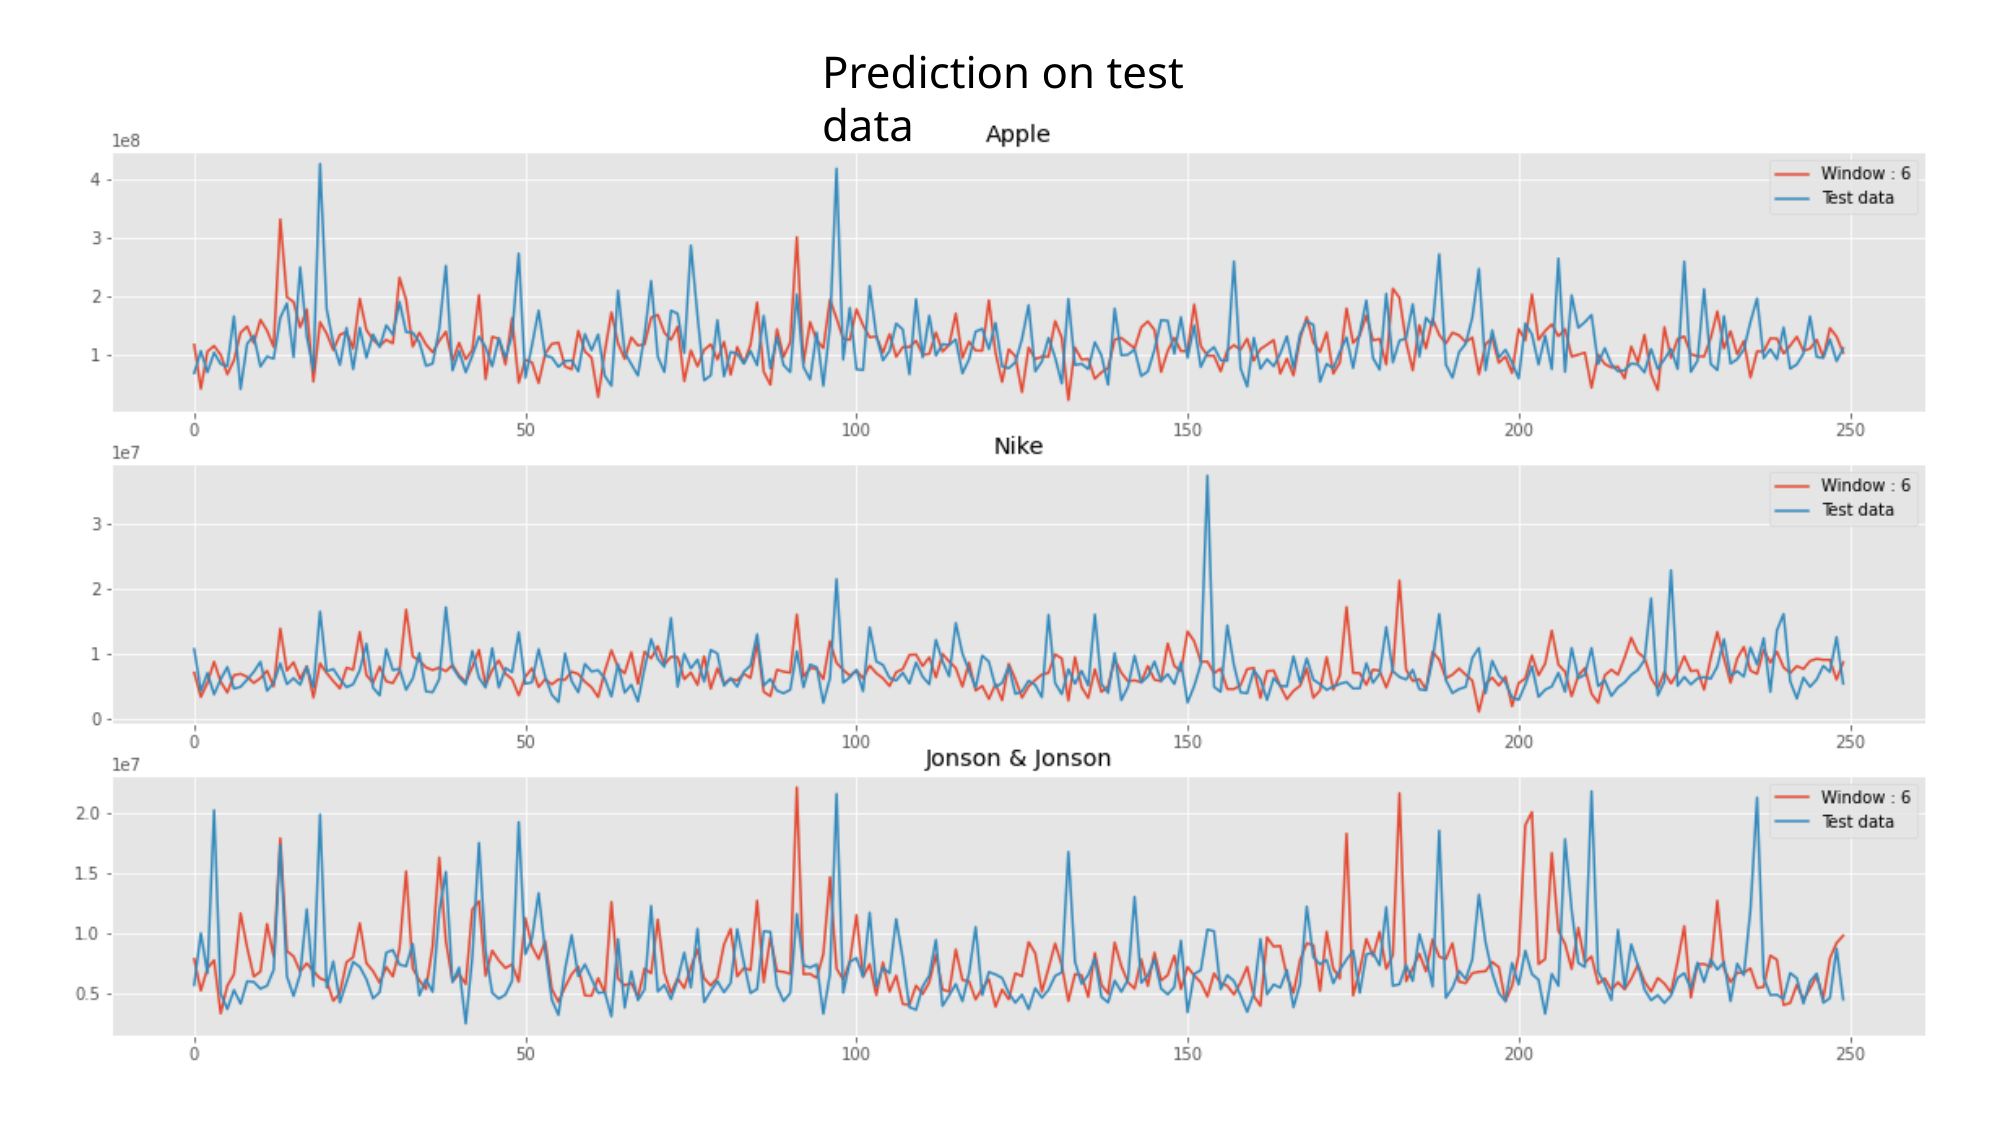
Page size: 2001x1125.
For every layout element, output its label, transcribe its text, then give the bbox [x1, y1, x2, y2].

picture [63, 112, 1937, 1075]
text_box Prediction on test data [806, 29, 1221, 111]
